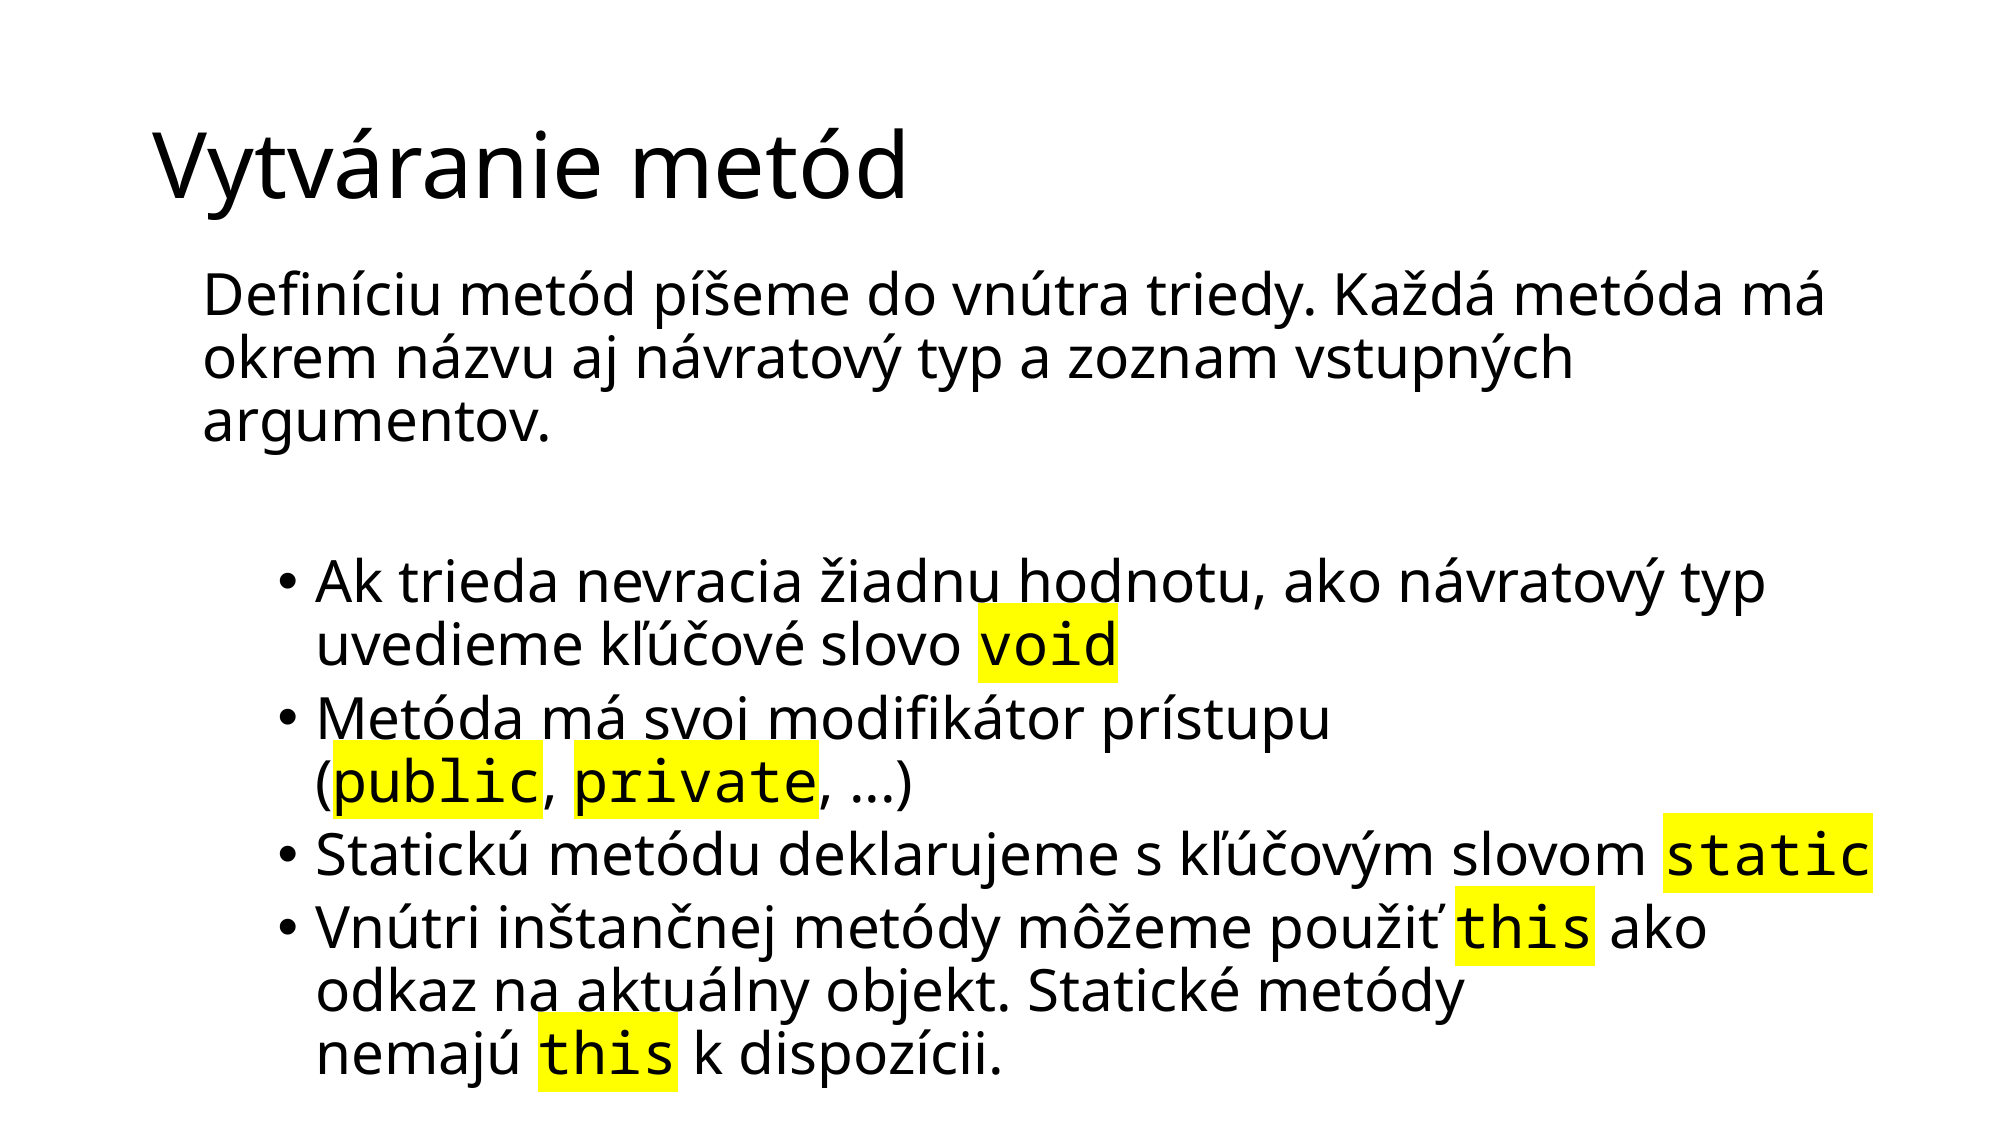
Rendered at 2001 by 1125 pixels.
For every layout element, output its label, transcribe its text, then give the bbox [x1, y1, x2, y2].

list Definíciu metód píšeme do vnútra triedy. Každá metóda má okrem názvu aj návratový typ a zoznam vstupných argumentov. Ak trieda nevracia žiadnu hodnotu, ako návratový typ uvedieme kľúčové slovo void Metóda má svoj modifikátor prístupu (public, private, ...) Statickú metódu deklarujeme s kľúčovým slovom static Vnútri inštančnej metódy môžeme použiť this ako odkaz na aktuálny objekt. Statické metódy nemajú this k dispozícii. [187, 257, 1898, 1034]
title Vytváranie metód [137, 59, 1863, 278]
